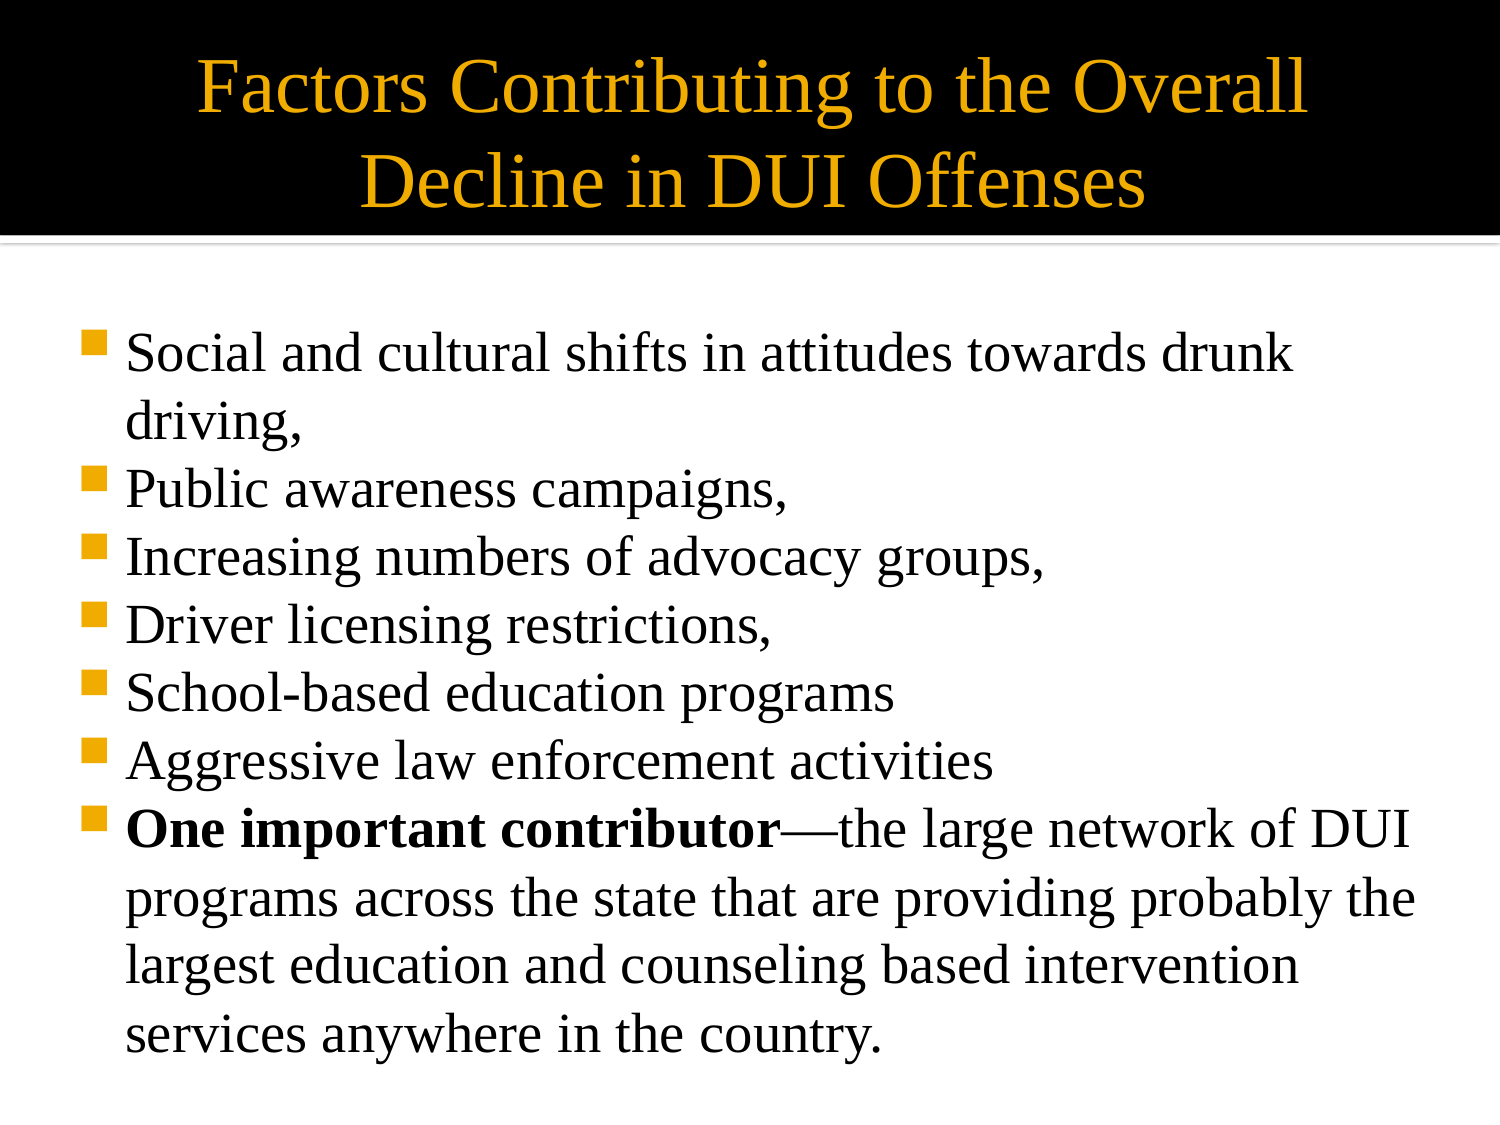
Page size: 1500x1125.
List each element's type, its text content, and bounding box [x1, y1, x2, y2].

title Factors Contributing to the Overall Decline in DUI Offenses [75, 25, 1425, 231]
list Social and cultural shifts in attitudes towards drunk driving, Public awareness campaigns, Increasing numbers of advocacy groups, Driver licensing restrictions, School-based education programs Aggressive law enforcement activities One important contributor—the large network of DUI programs across the state that are providing probably the largest education and counseling based intervention services anywhere in the country. [50, 299, 1450, 1075]
